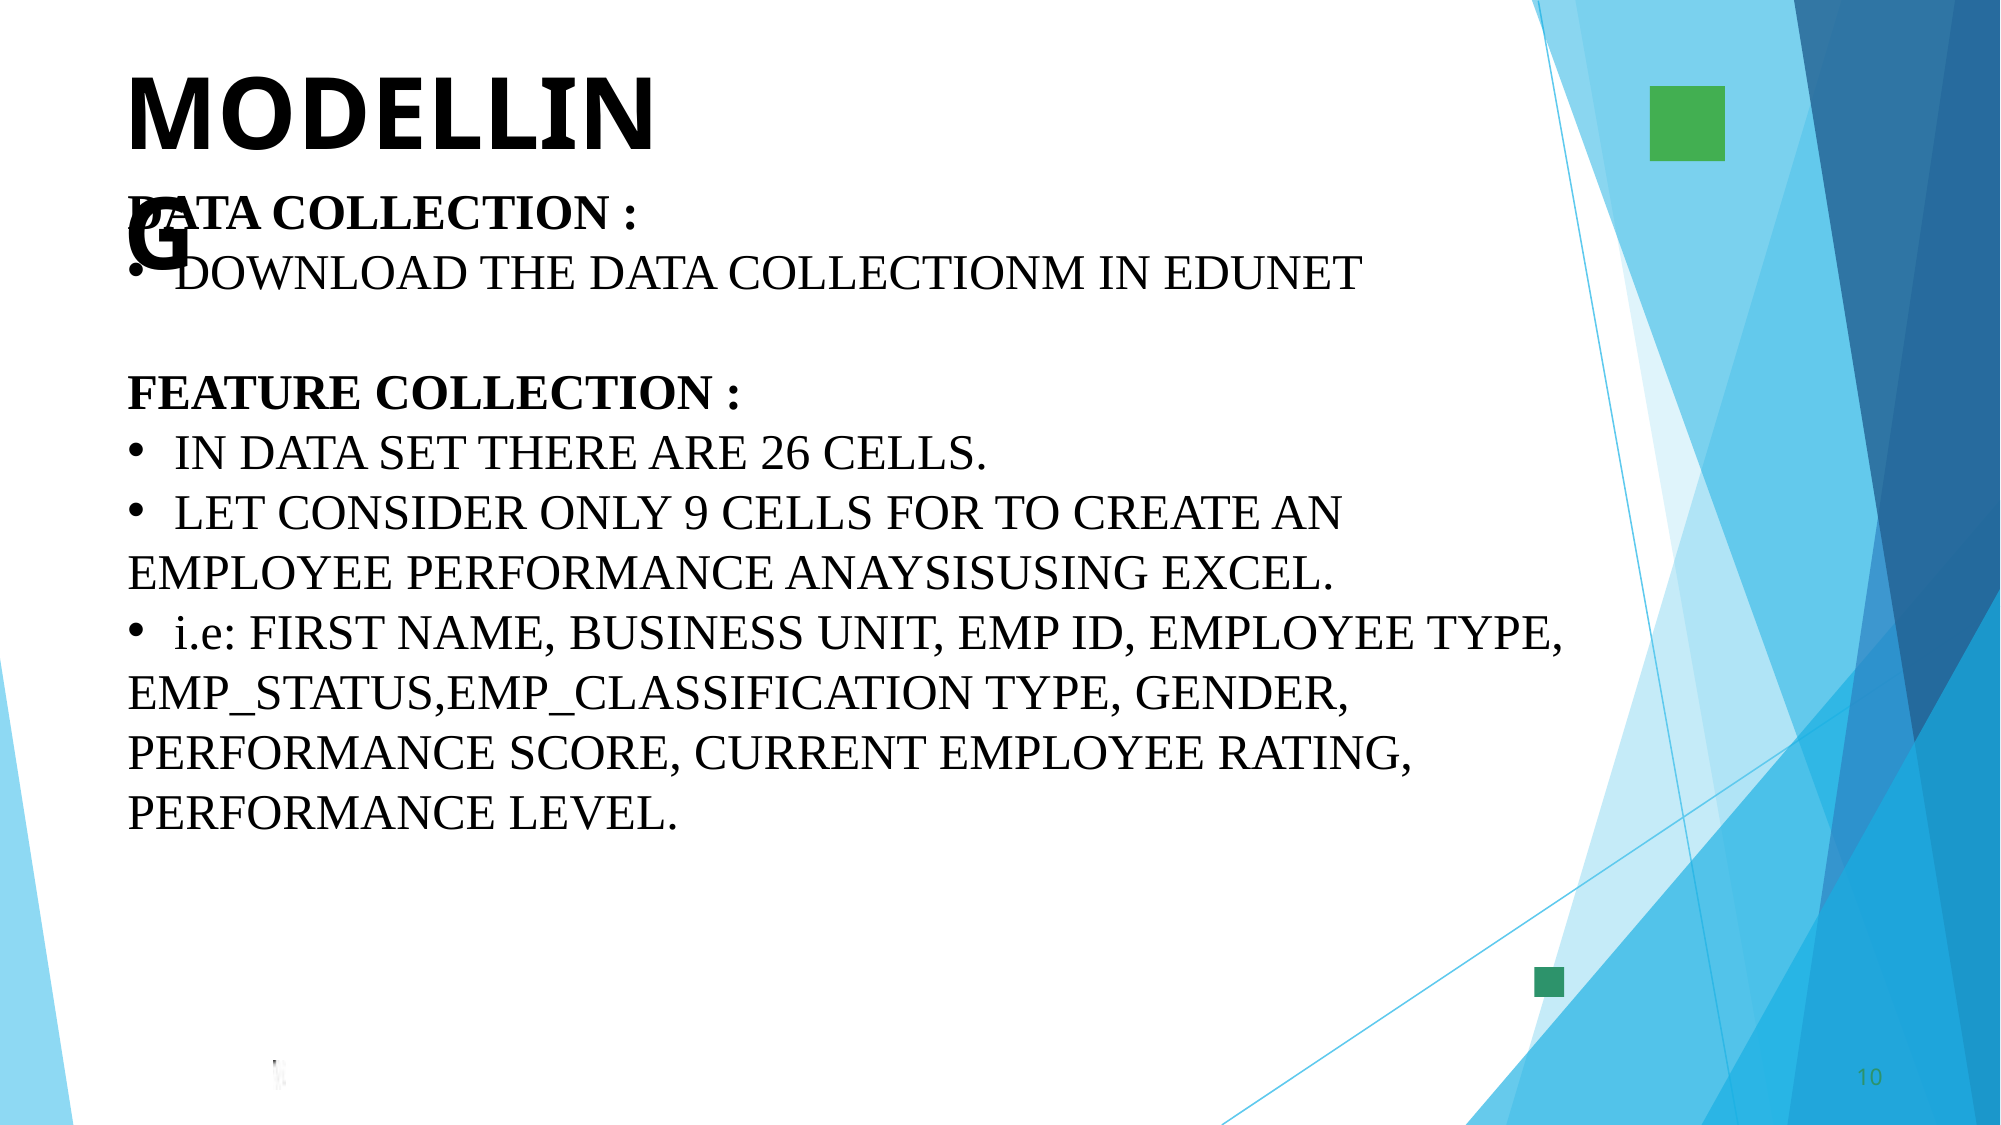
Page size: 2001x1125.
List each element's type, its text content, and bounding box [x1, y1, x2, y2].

text_box [1649, 86, 1725, 162]
picture [273, 1060, 287, 1091]
text_box MODELLING [121, 47, 664, 172]
text_box DATA COLLECTION : DOWNLOAD THE DATA COLLECTIONM IN EDUNET FEATURE COLLECTION : IN DATA SET THERE ARE 26 CELLS. LET CONSIDER ONLY 9 CELLS FOR TO CREATE AN EMPLOYEE PERFORMANCE ANAYSISUSING EXCEL. i.e: FIRST NAME, BUSINESS UNIT, EMP ID, EMPLOYEE TYPE, EMP_STATUS,EMP_CLASSIFICATION TYPE, GENDER, PERFORMANCE SCORE, CURRENT EMPLOYEE RATING, PERFORMANCE LEVEL. [112, 172, 2000, 1125]
